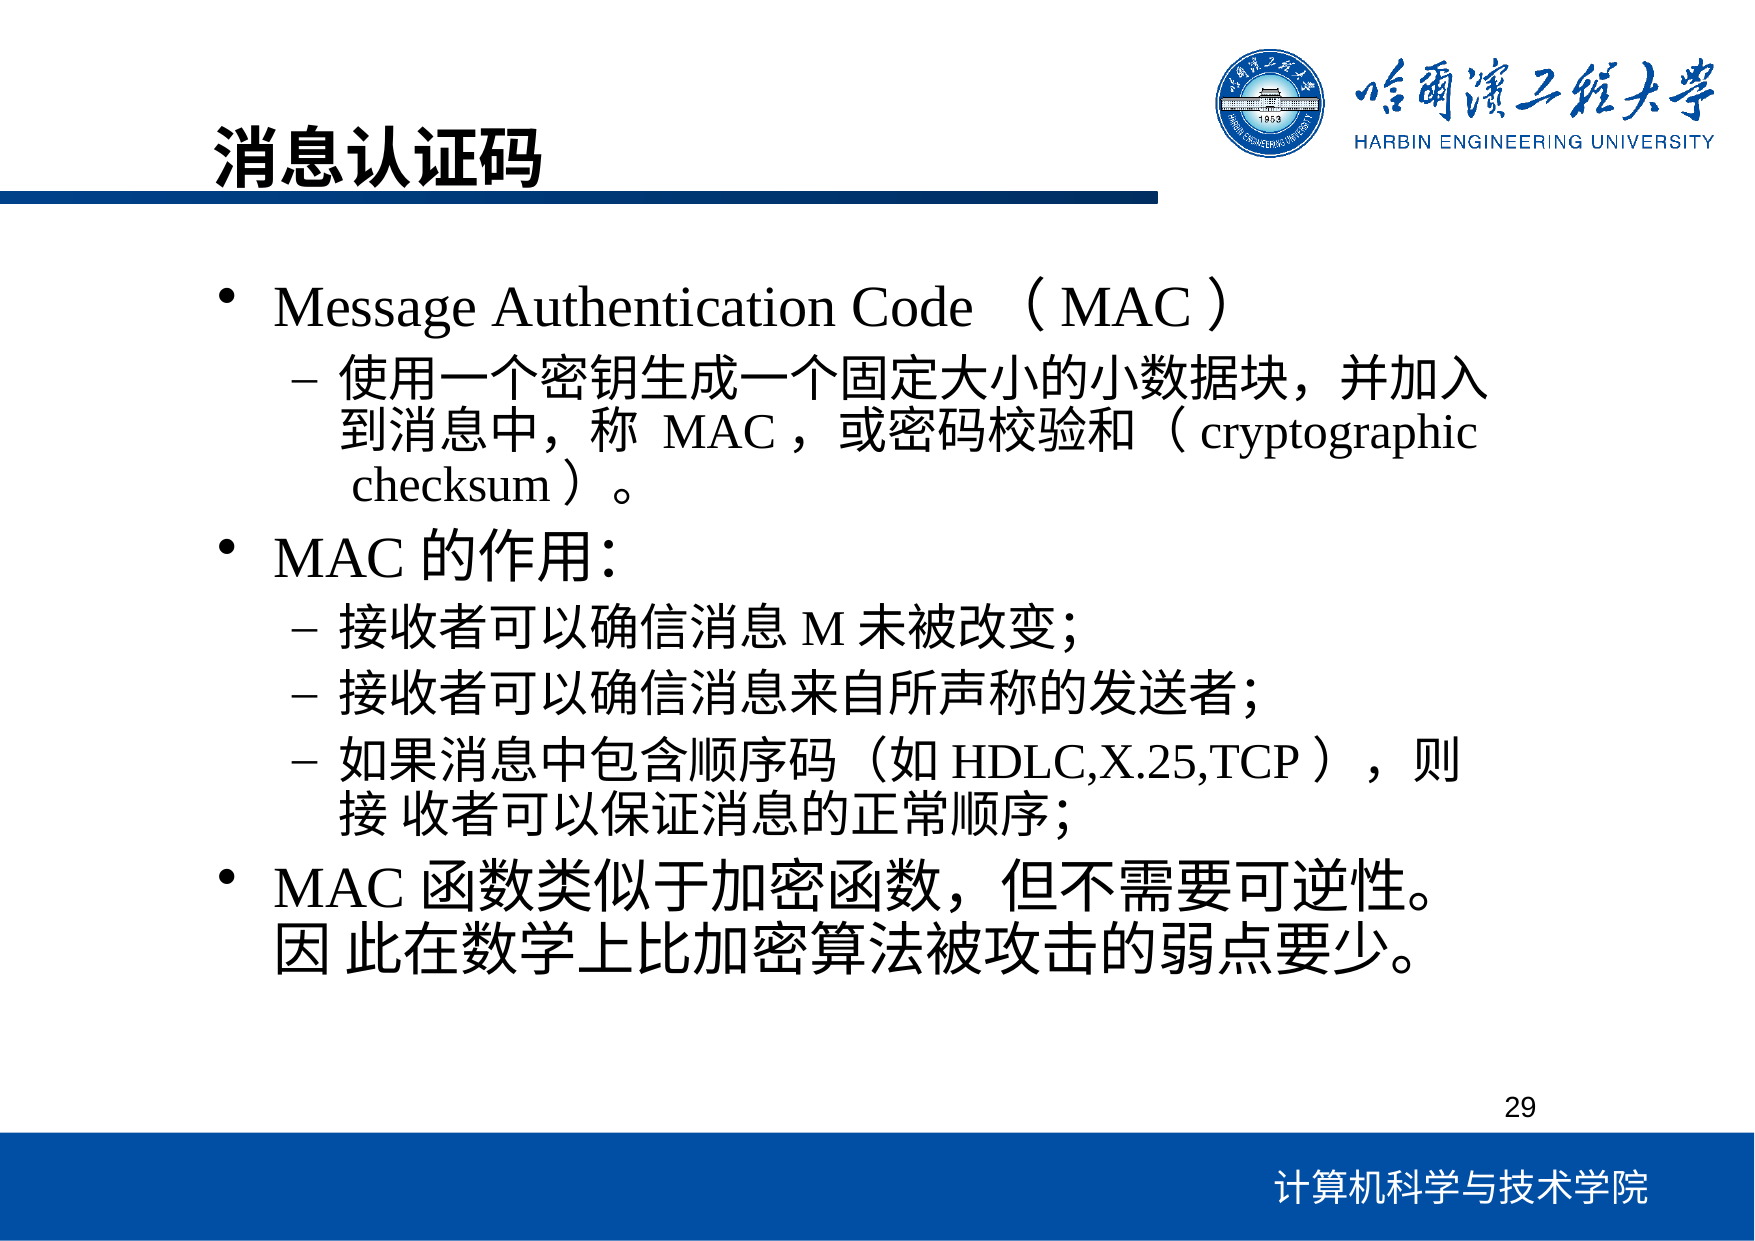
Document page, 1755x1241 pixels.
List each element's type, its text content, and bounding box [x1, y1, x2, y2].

picture [1190, 29, 1740, 176]
text_box 计算机科学与技术学院 [989, 1156, 1664, 1217]
slide_number 29 [1500, 1089, 1541, 1131]
text_box Message Authentication Code（MAC） 使用一个密钥生成一个固定大小的小数据块，并加入 到消息中，称 MAC，或密码校验和（cryptographic checksum）。 MAC的作用： 接收者可以确信消息M未被改变； 接收者可以确信消息来自所声称的发送者； 如果消息中包含顺序码（如HDLC,X.25,TCP），则接 收者可以保证消息的正常顺序； MAC函数类似于加密函数，但不需要可逆性。因 此在数学上比加密算法被攻击的弱点要少。 [215, 255, 1518, 982]
text_box [0, 1131, 1755, 1241]
text_box 消息认证码 [210, 113, 1090, 196]
text_box [0, 190, 1160, 205]
